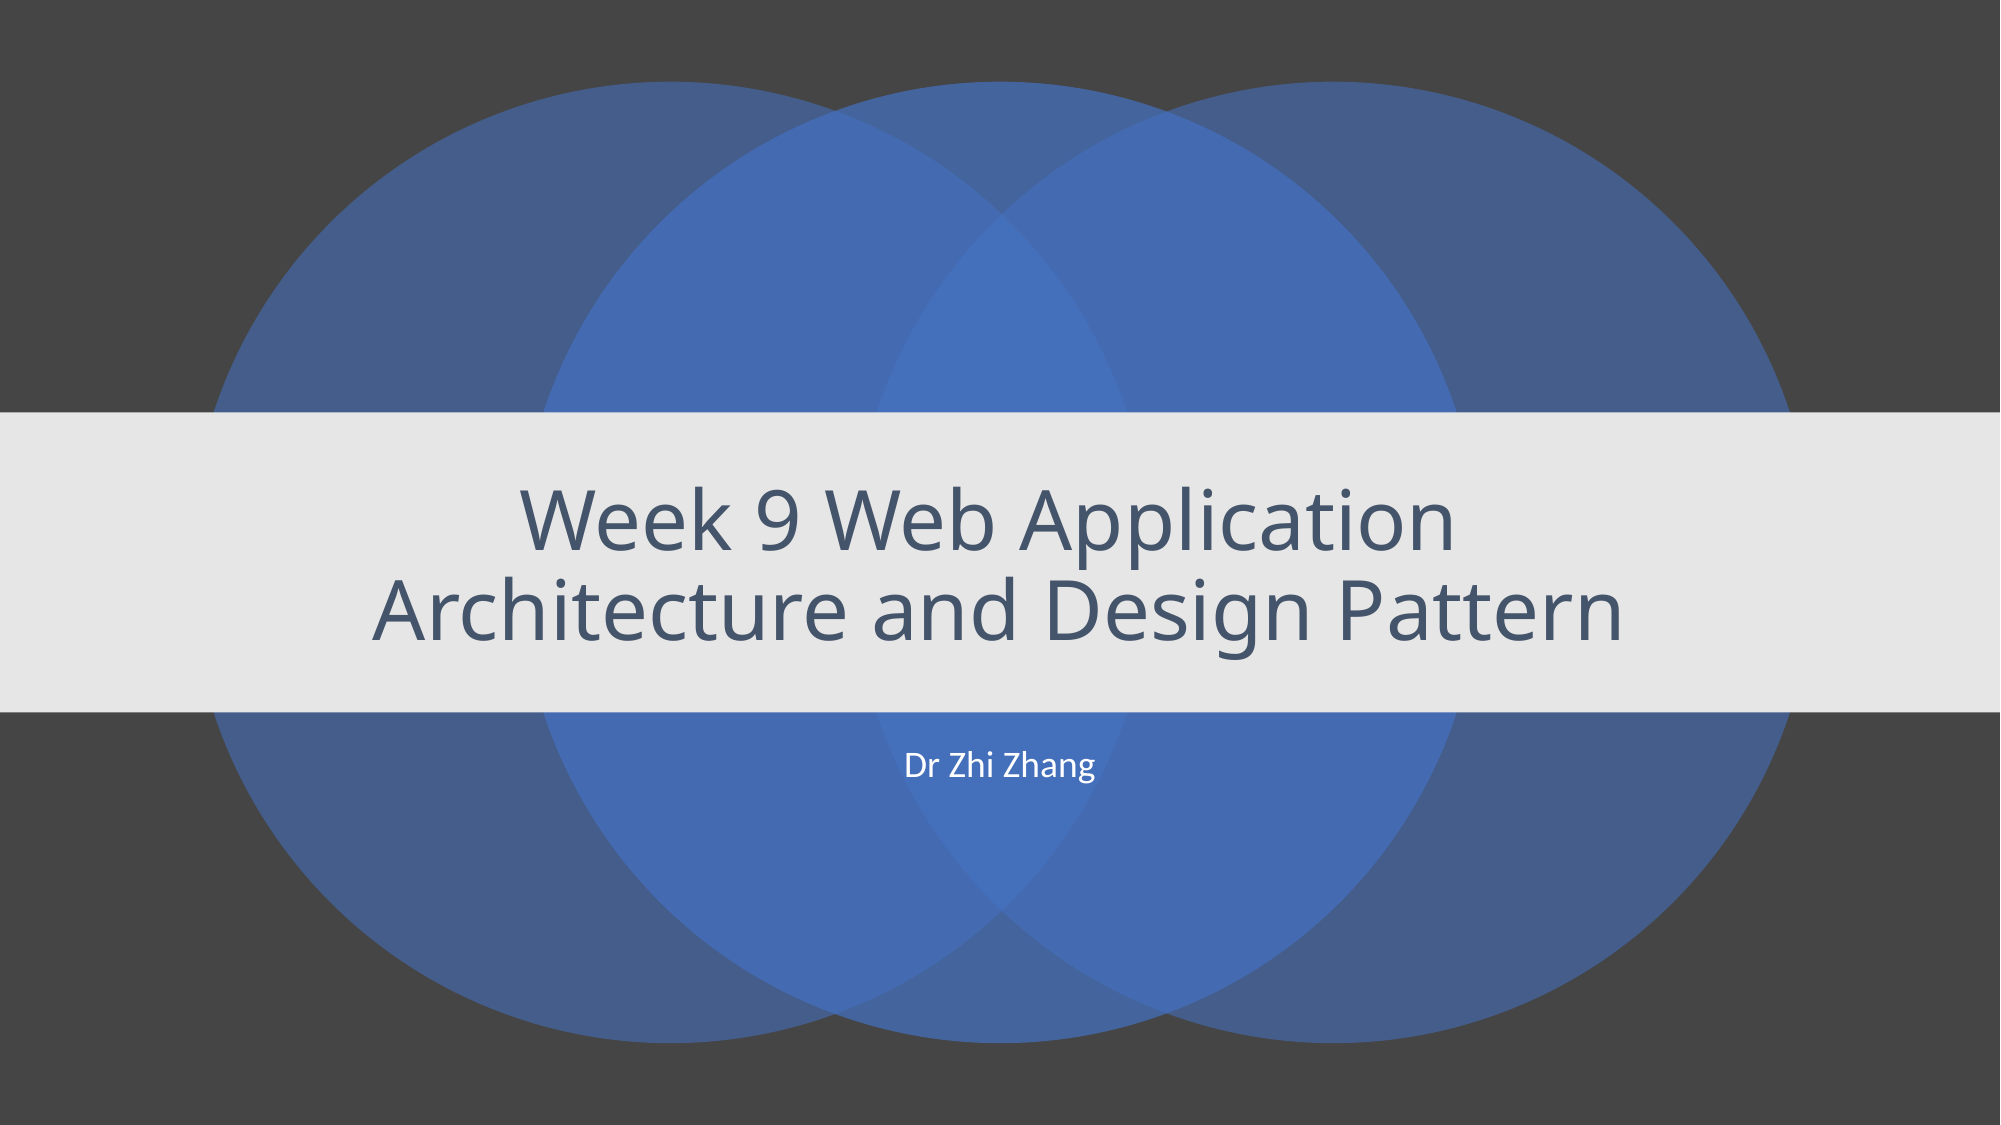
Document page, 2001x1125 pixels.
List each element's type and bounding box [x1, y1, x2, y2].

text_box [189, 81, 1814, 1044]
text_box [0, 411, 189, 713]
text_box [1814, 411, 2000, 713]
